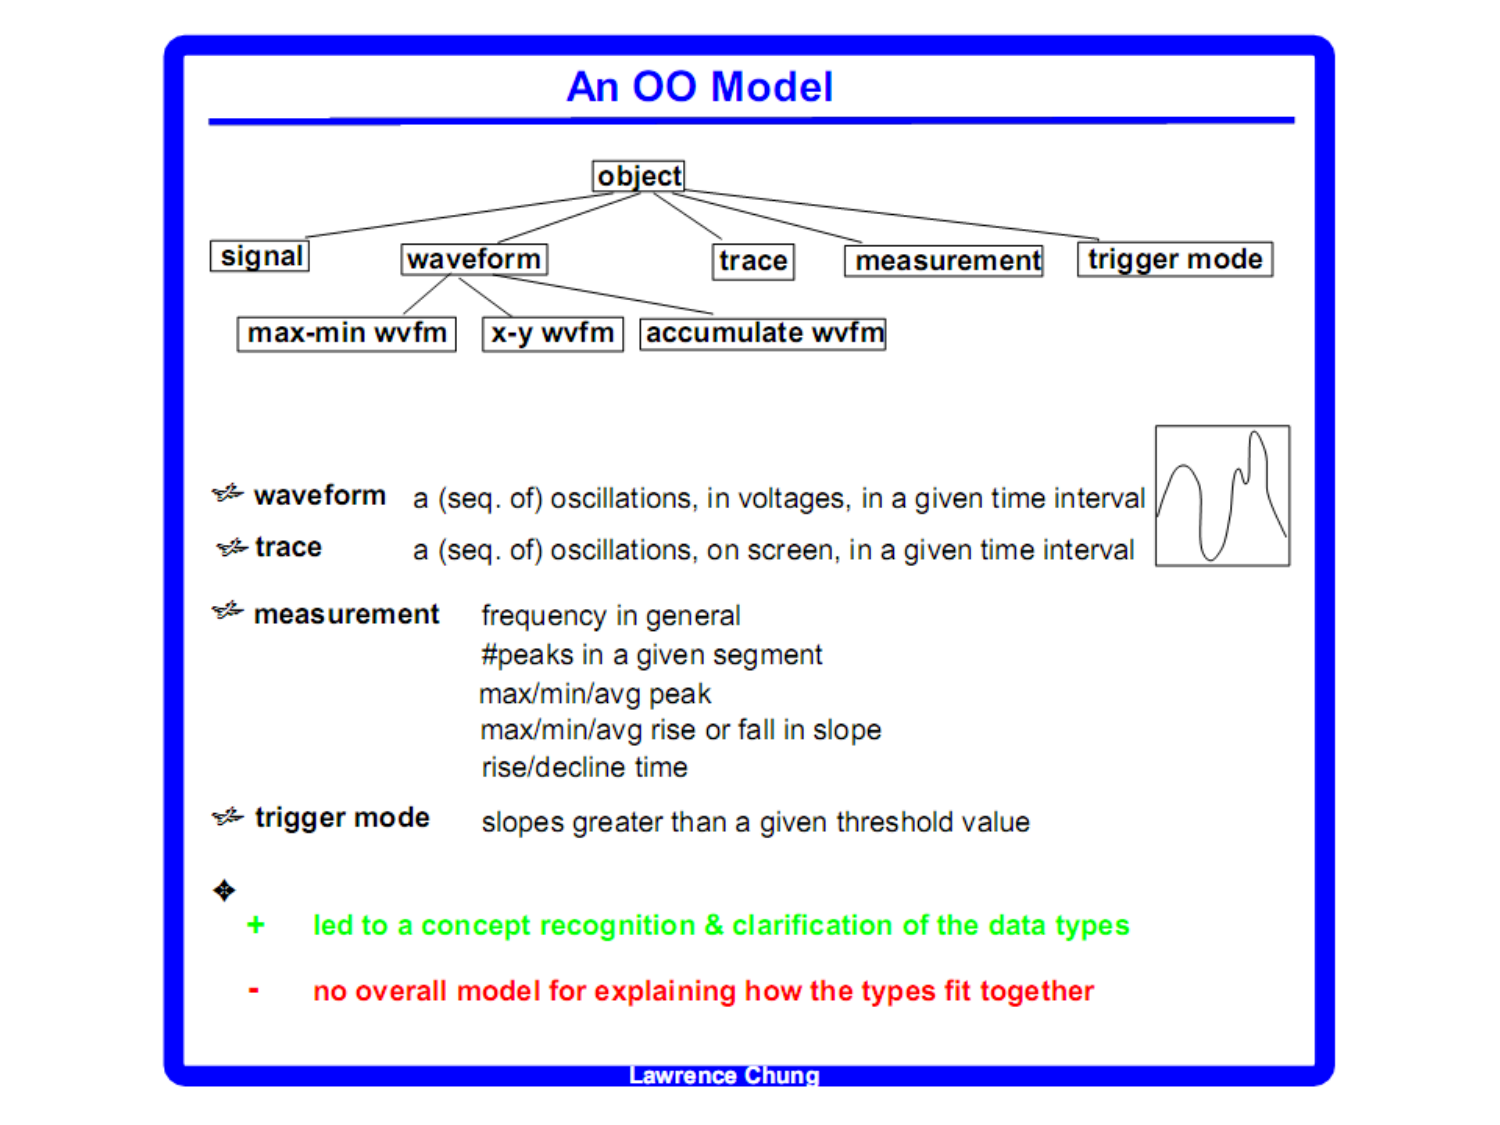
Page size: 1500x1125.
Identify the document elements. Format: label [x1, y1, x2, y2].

picture [159, 31, 1340, 1094]
